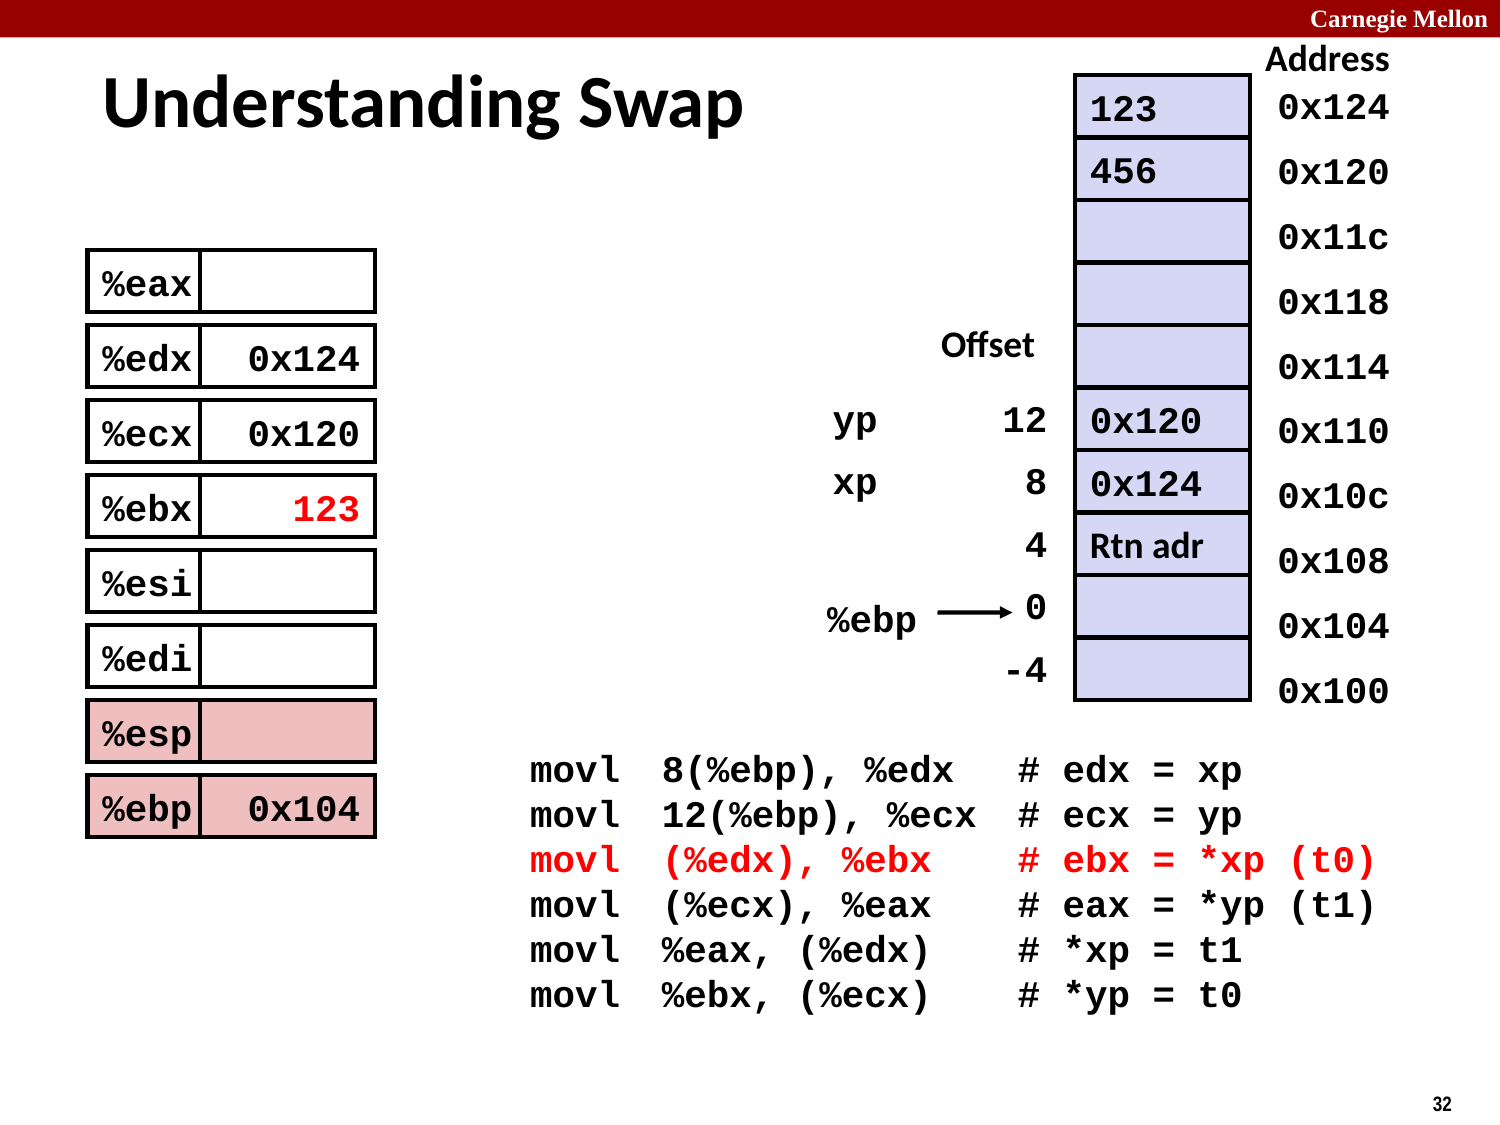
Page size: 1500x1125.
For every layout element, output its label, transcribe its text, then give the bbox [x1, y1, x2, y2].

text_box 0x10c [1262, 463, 1463, 524]
text_box 0x120 [1074, 388, 1250, 449]
text_box 456 [1074, 137, 1250, 199]
text_box xp [825, 449, 933, 510]
text_box -4 [987, 637, 1085, 698]
text_box 0x124 [204, 324, 375, 388]
text_box 0x120 [1262, 139, 1463, 200]
text_box 0x124 [1262, 74, 1463, 135]
text_box [1074, 262, 1250, 324]
text_box 0x120 [204, 399, 375, 463]
text_box 123 [1074, 74, 1250, 137]
text_box [204, 624, 375, 688]
text_box %ebp [812, 587, 933, 648]
text_box 8 [987, 449, 1085, 510]
text_box [1074, 637, 1250, 700]
text_box 4 [987, 512, 1085, 573]
text_box 0x100 [1262, 658, 1463, 719]
title Understanding Swap [87, 49, 1134, 145]
text_box 0x124 [1074, 449, 1250, 512]
text_box [1074, 199, 1250, 262]
text_box Address [1250, 26, 1405, 87]
text_box [201, 249, 375, 313]
text_box movl 8(%ebp), %edx # edx = xp movl 12(%ebp), %ecx # ecx = yp movl (%edx), %ebx # ebx = *xp (t0) movl (%ecx), %eax # eax = *yp (t1) movl %eax, (%edx) # *xp = t1 movl %ebx, (%ecx) # *yp = t0 [449, 737, 1425, 1022]
text_box 0x104 [1262, 593, 1463, 654]
text_box 0x114 [1262, 334, 1463, 395]
text_box 0 [987, 574, 1085, 635]
text_box 0x108 [1262, 528, 1463, 589]
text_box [87, 249, 201, 838]
text_box Rtn adr [1074, 512, 1250, 574]
text_box 0x104 [204, 774, 375, 838]
text_box 0x118 [1262, 269, 1463, 330]
text_box [204, 699, 375, 763]
text_box 12 [987, 387, 1085, 448]
text_box [1074, 324, 1250, 388]
text_box [1074, 574, 1250, 637]
text_box Offset [926, 312, 1050, 373]
text_box 0x11c [1262, 204, 1463, 265]
text_box 123 [204, 474, 375, 538]
text_box 0x110 [1262, 399, 1463, 459]
text_box yp [825, 387, 933, 448]
text_box [204, 549, 375, 613]
